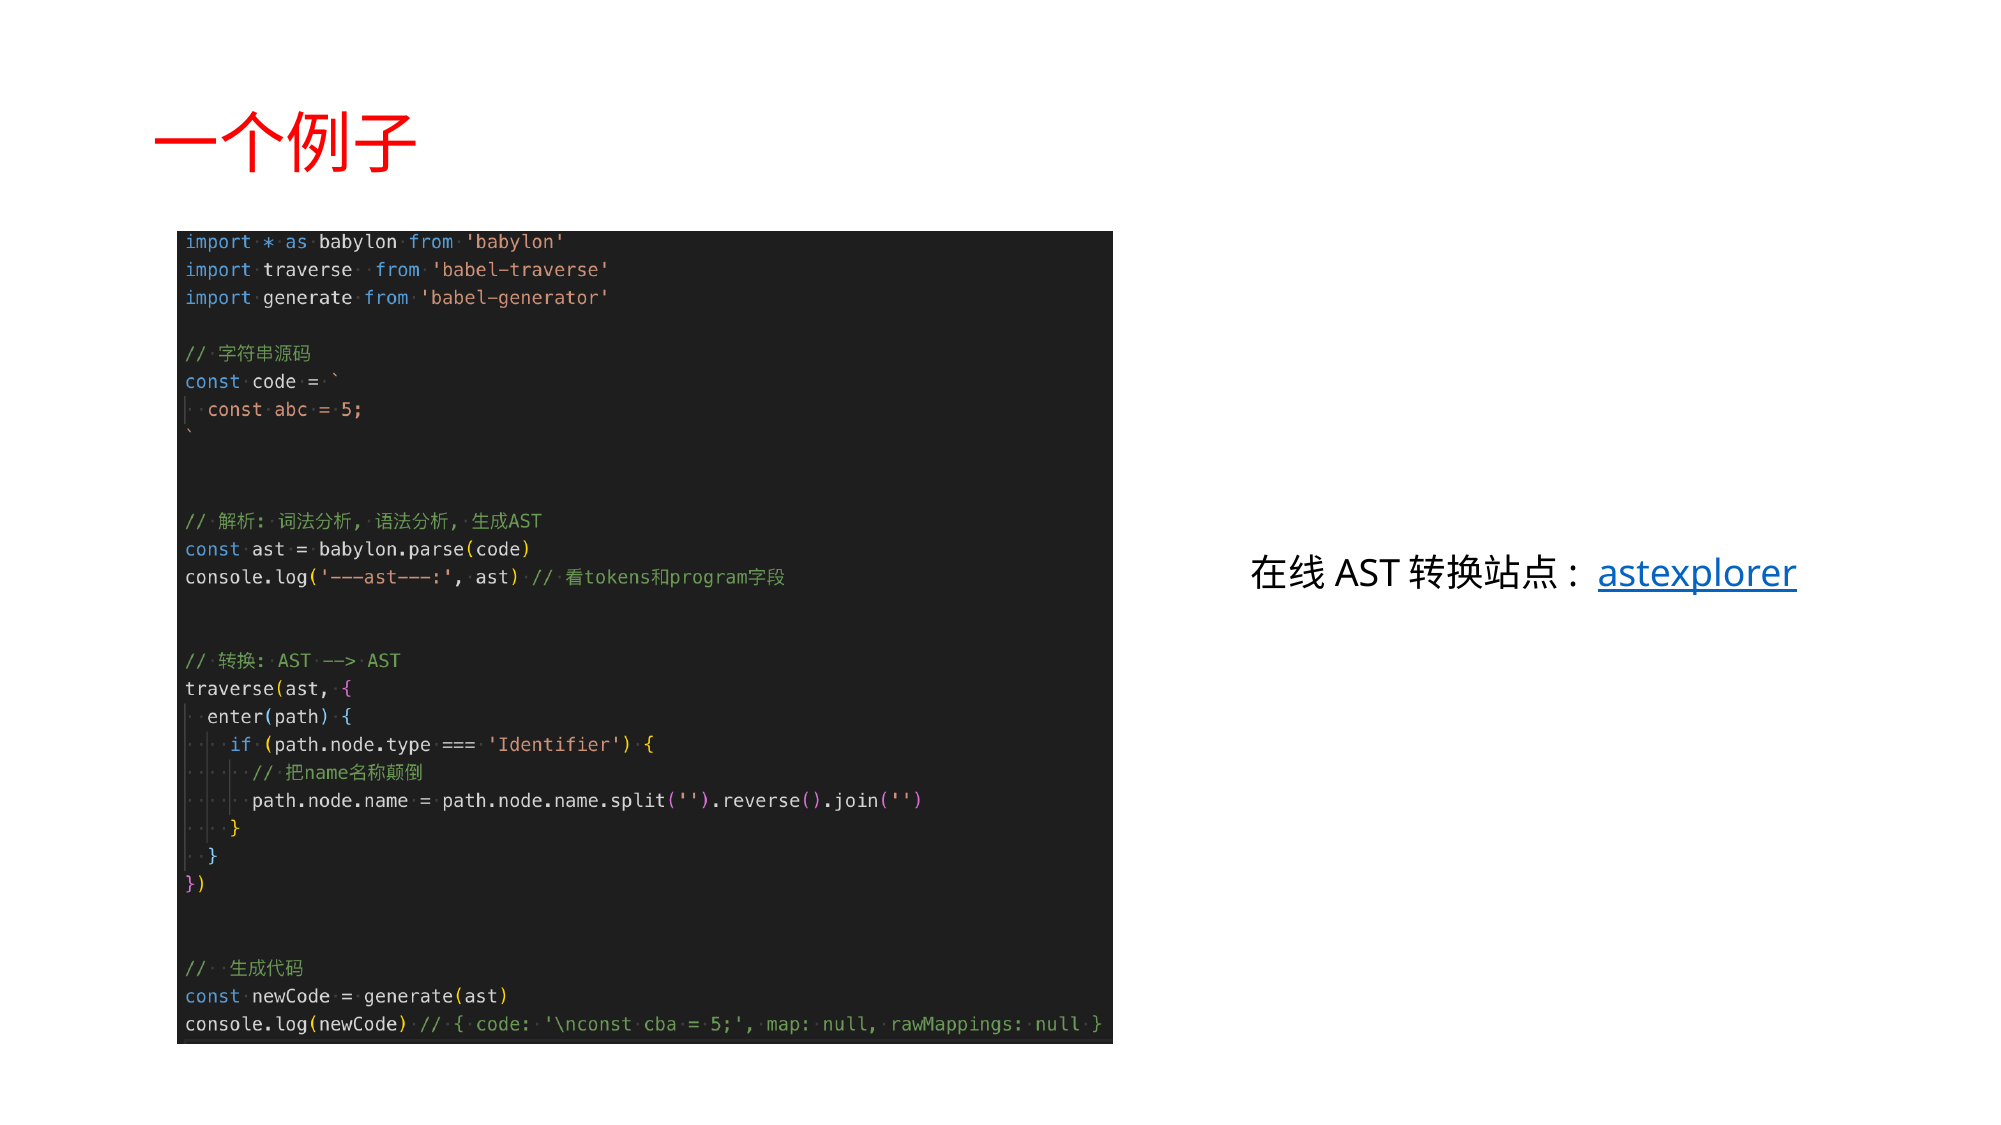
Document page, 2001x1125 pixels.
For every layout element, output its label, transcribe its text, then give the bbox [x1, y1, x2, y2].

text_box 在线AST转换站点: astexplorer [1236, 541, 1812, 608]
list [177, 231, 1113, 1044]
title 一个例子 [137, 59, 1863, 232]
